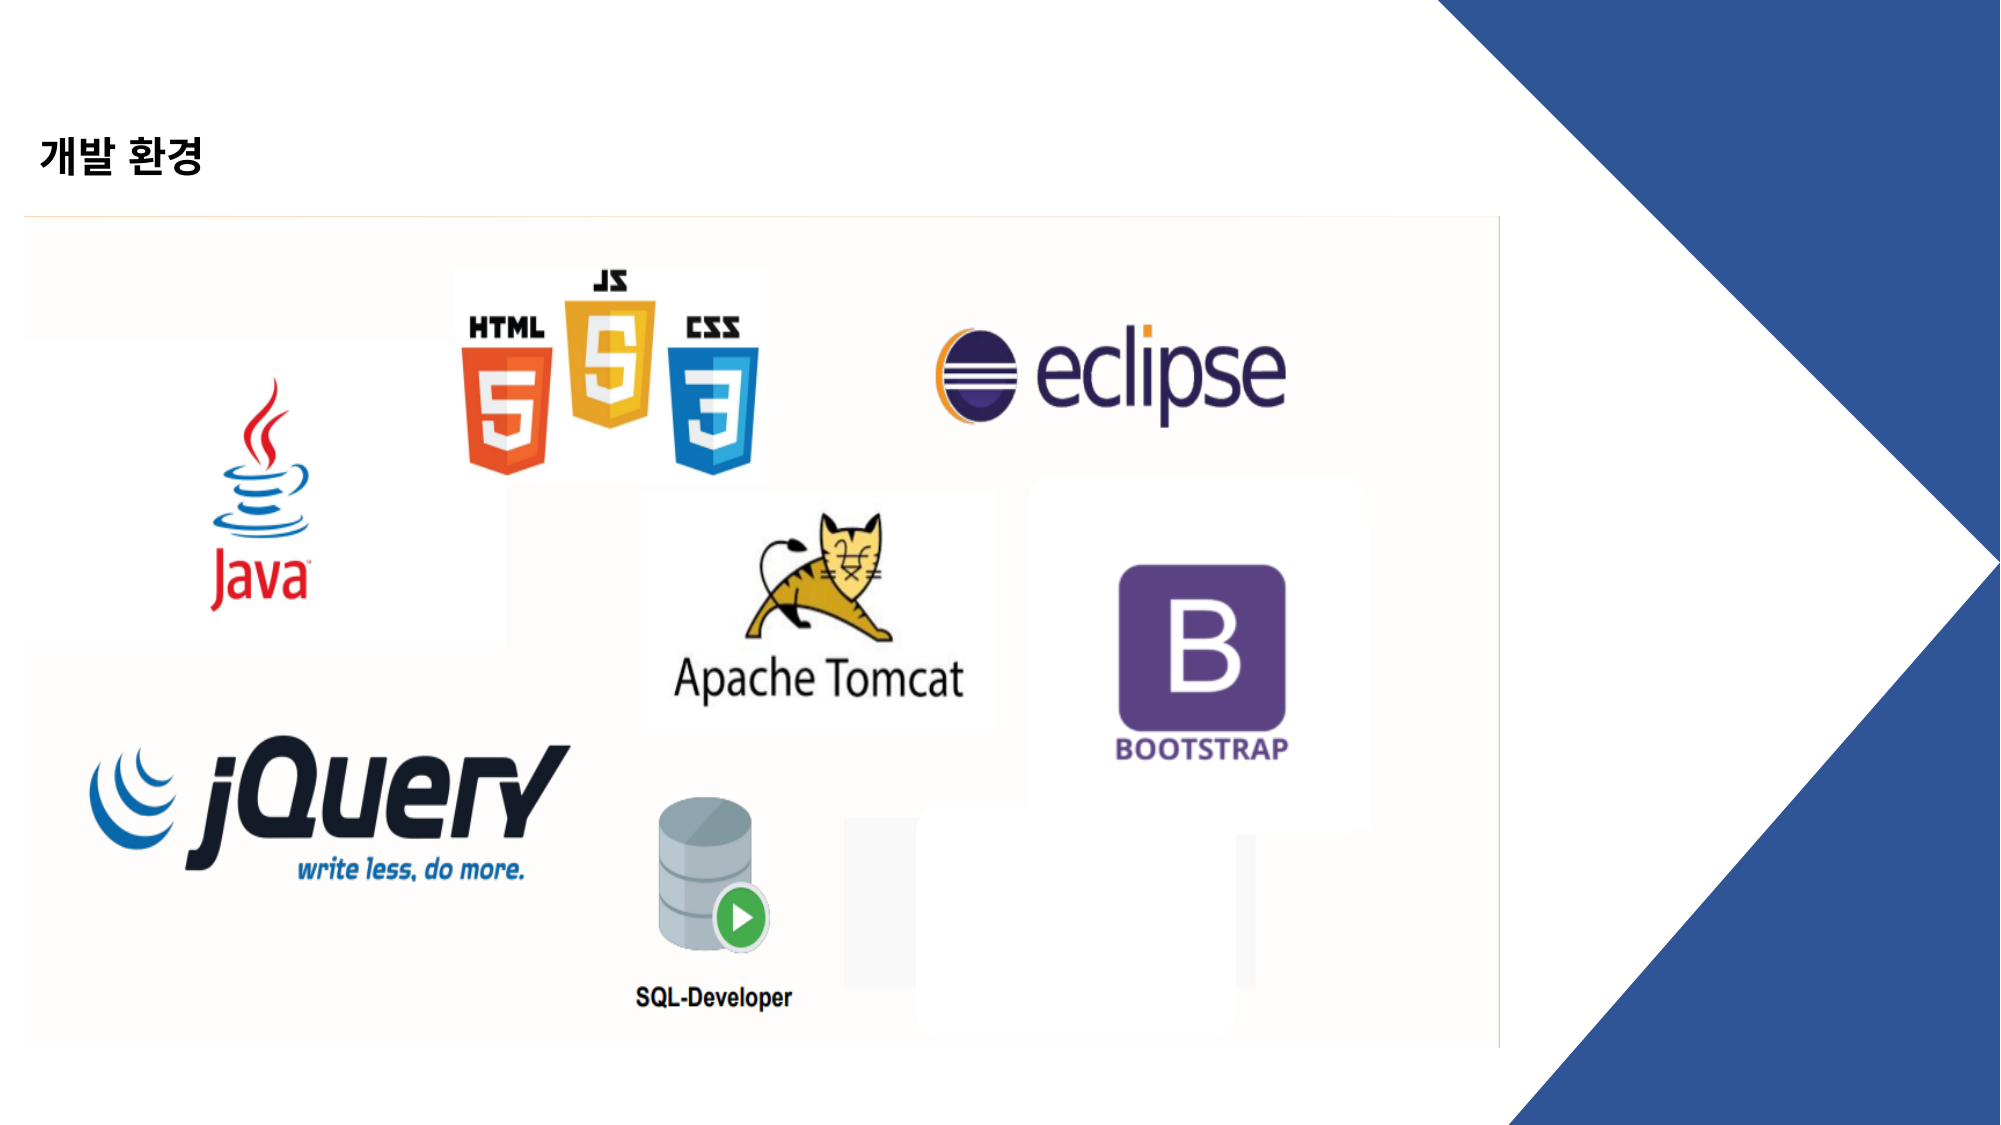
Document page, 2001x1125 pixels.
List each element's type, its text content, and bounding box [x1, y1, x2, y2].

picture [24, 216, 1500, 1048]
text_box 개발 환경 [24, 123, 579, 188]
